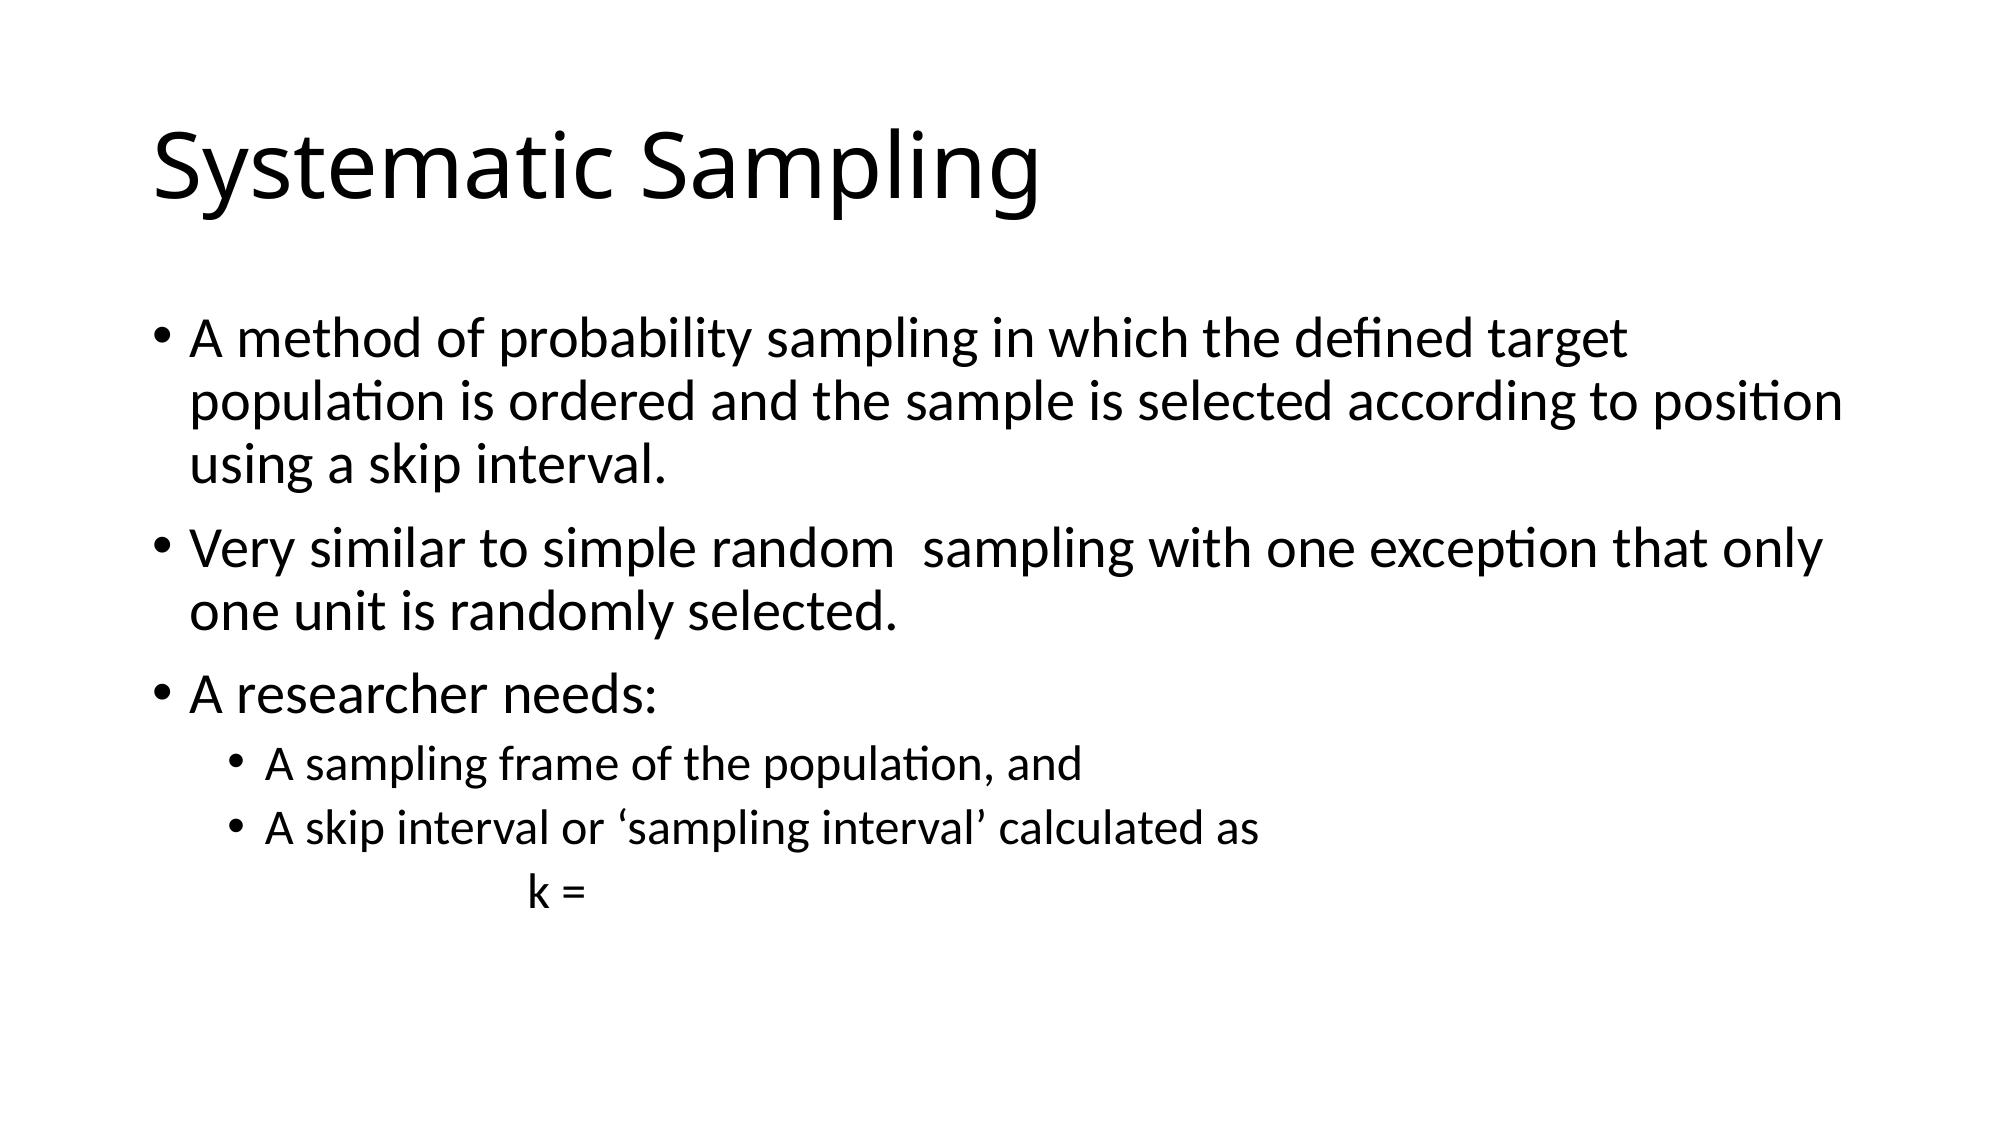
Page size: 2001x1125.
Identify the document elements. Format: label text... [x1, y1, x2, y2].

title Systematic Sampling [137, 59, 1863, 278]
